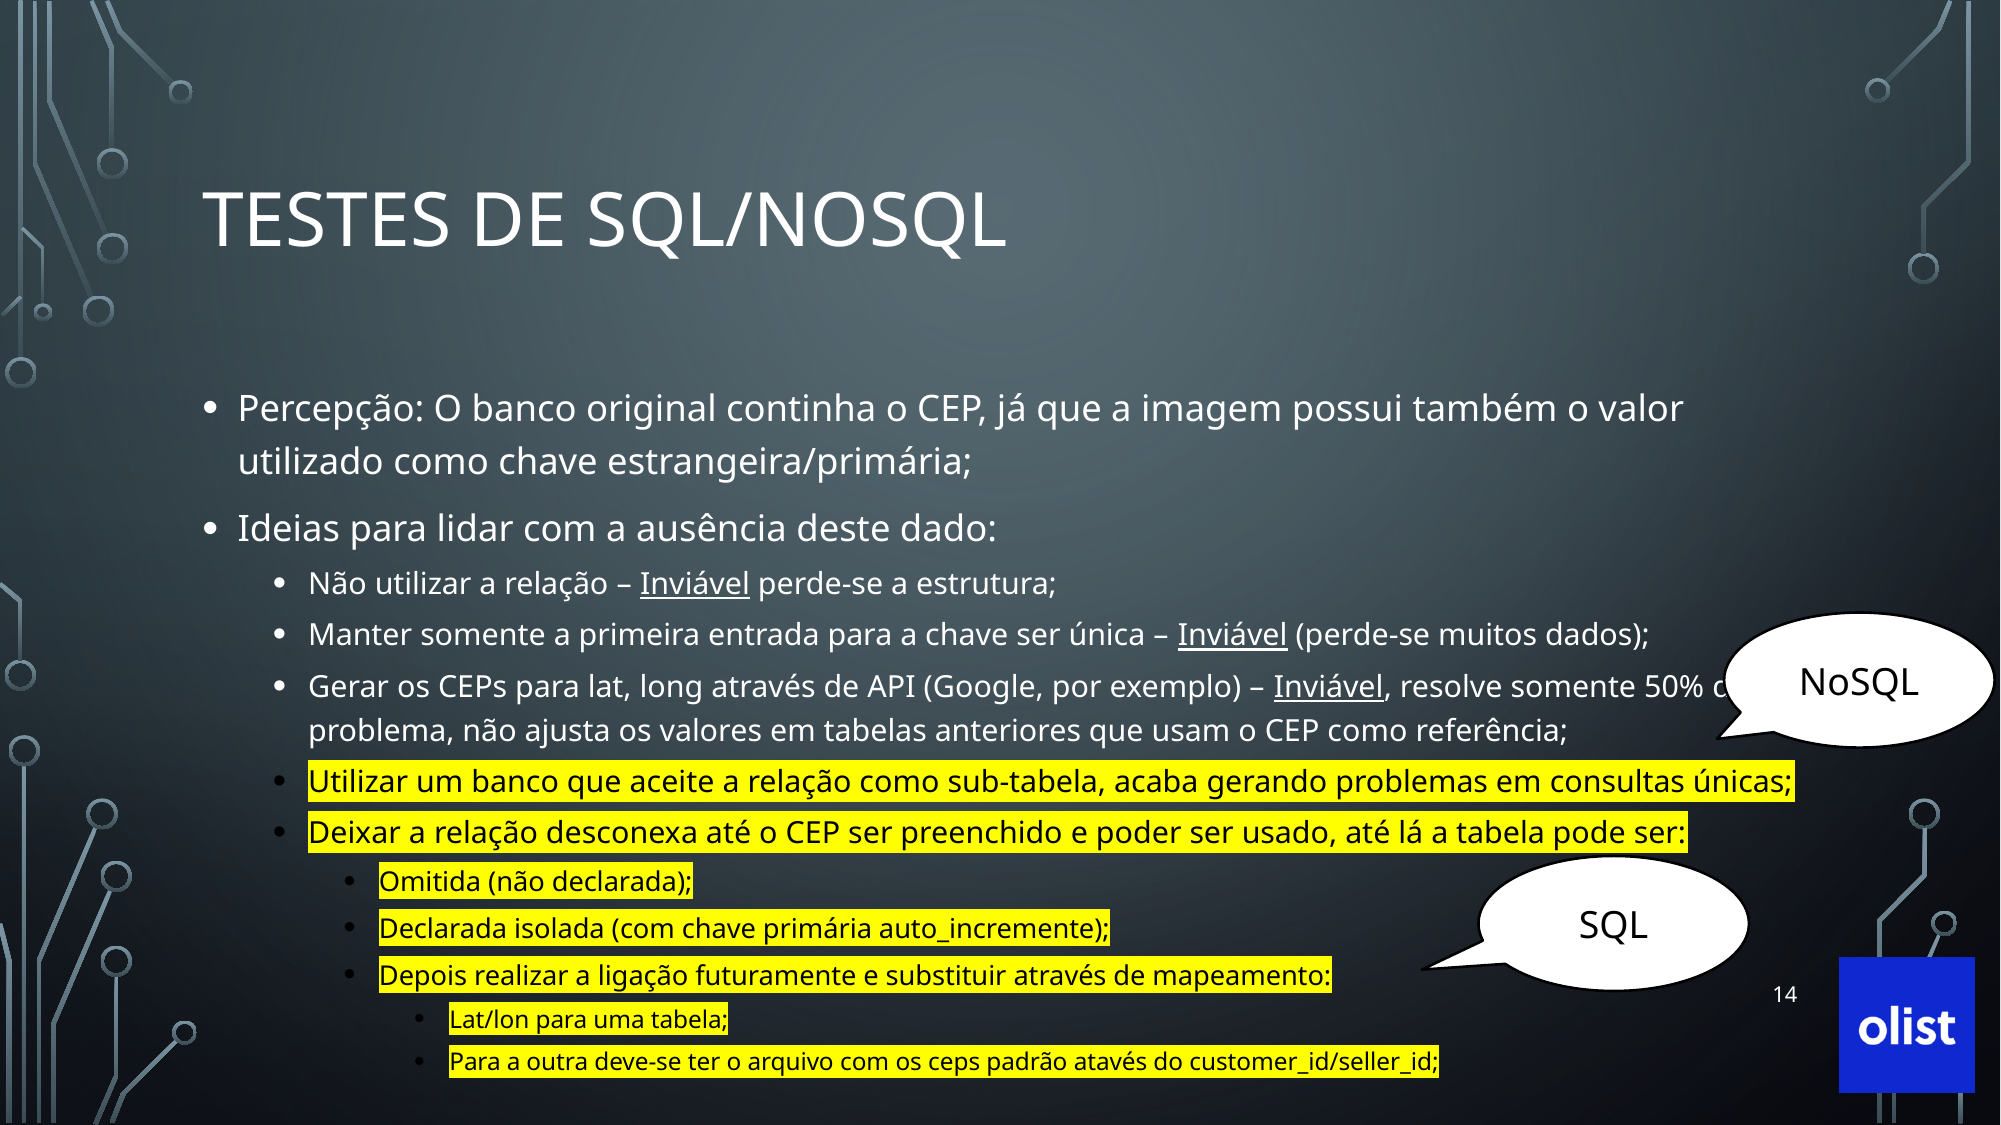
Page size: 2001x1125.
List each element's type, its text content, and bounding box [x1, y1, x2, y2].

slide_number 14 [1685, 965, 1813, 1025]
title TEstes de SQL/NoSql [187, 101, 1813, 344]
list Percepção: O banco original continha o CEP, já que a imagem possui também o valor utilizado como chave estrangeira/primária; Ideias para lidar com a ausência deste dado: Não utilizar a relação – Inviável perde-se a estrutura; Manter somente a primeira entrada para a chave ser única – Inviável (perde-se muitos dados); Gerar os CEPs para lat, long através de API (Google, por exemplo) – Inviável, resolve somente 50% do problema, não ajusta os valores em tabelas anteriores que usam o CEP como referência; Utilizar um banco que aceite a relação como sub-tabela, acaba gerando problemas em consultas únicas; Deixar a relação desconexa até o CEP ser preenchido e poder ser usado, até lá a tabela pode ser: Omitida (não declarada); Declarada isolada (com chave primária auto_incremente); Depois realizar a ligação futuramente e substituir através de mapeamento: Lat/lon para uma tabela; Para a outra deve-se ter o arquivo com os ceps padrão atavés do customer_id/seller_id; [187, 369, 1813, 1093]
text_box SQL [1420, 854, 1751, 993]
text_box NoSQL [1715, 611, 1996, 749]
picture [1839, 957, 1975, 1094]
